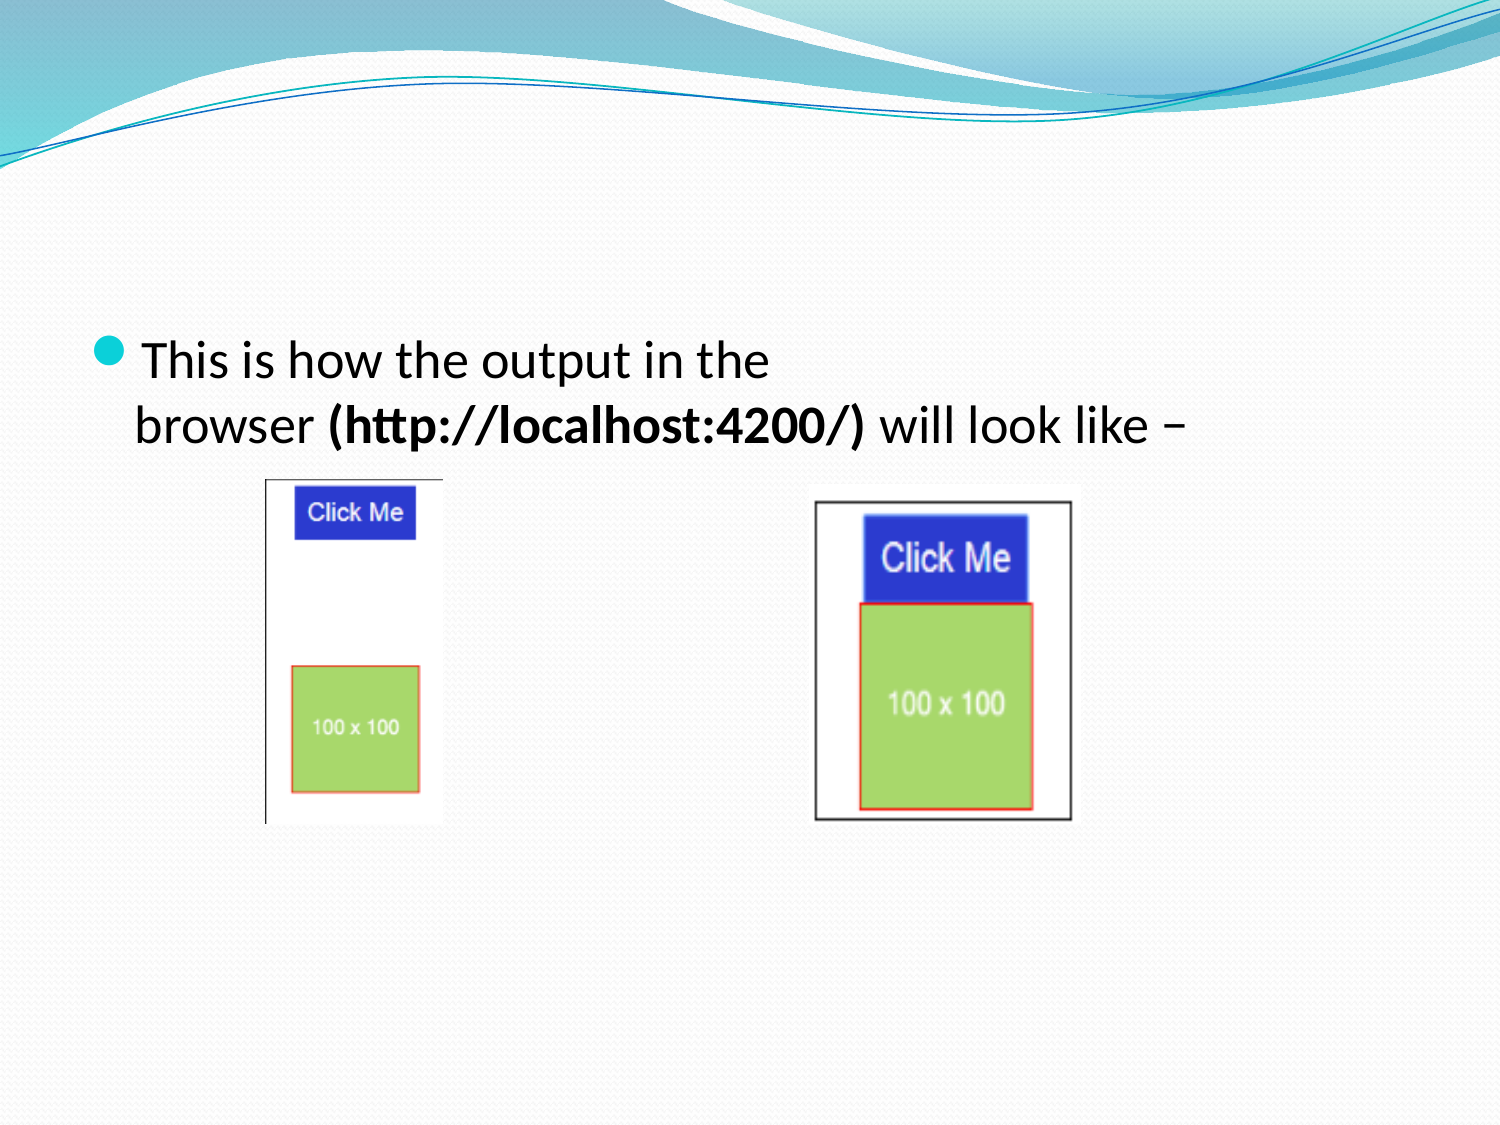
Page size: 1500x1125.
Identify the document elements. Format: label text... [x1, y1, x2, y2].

picture [265, 479, 443, 824]
picture [808, 484, 1081, 824]
list This is how the output in the browser (http://localhost:4200/) will look like − [75, 317, 1425, 1038]
